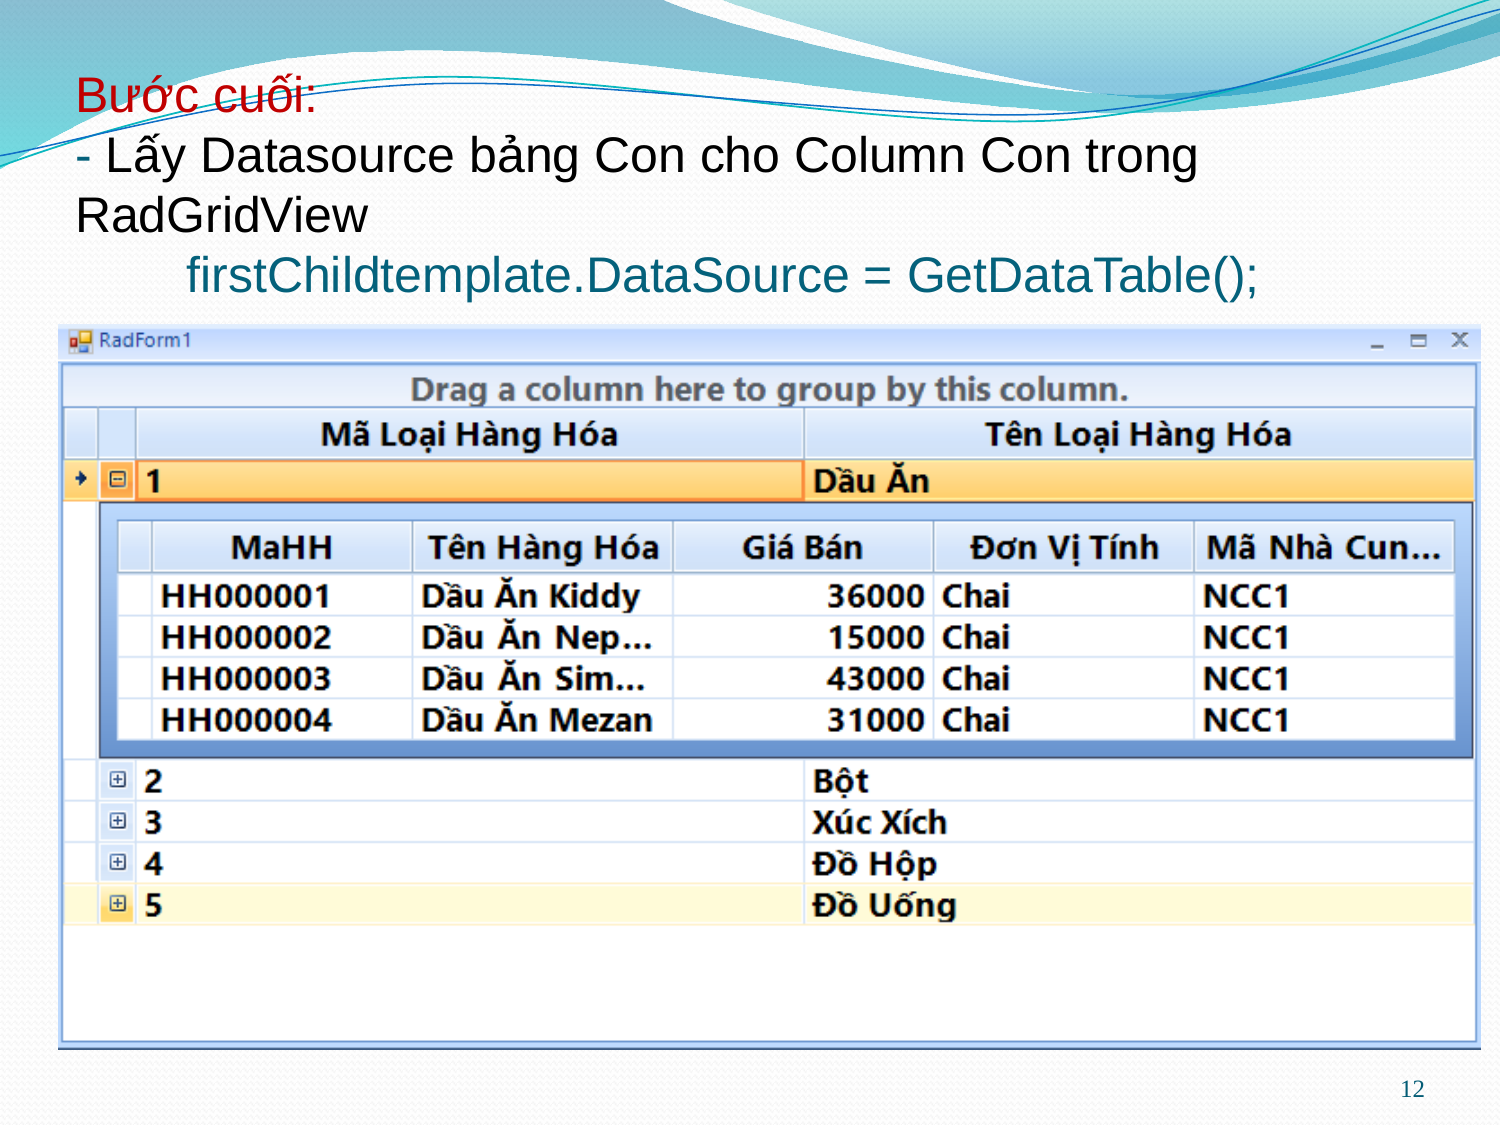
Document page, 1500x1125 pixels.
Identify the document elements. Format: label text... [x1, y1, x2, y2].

title Bước cuối: - Lấy Datasource bảng Con cho Column Con trong RadGridView firstChildtemplate.DataSource = GetDataTable(); [75, 115, 1425, 303]
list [58, 324, 1481, 1051]
slide_number 12 [1299, 1063, 1425, 1103]
